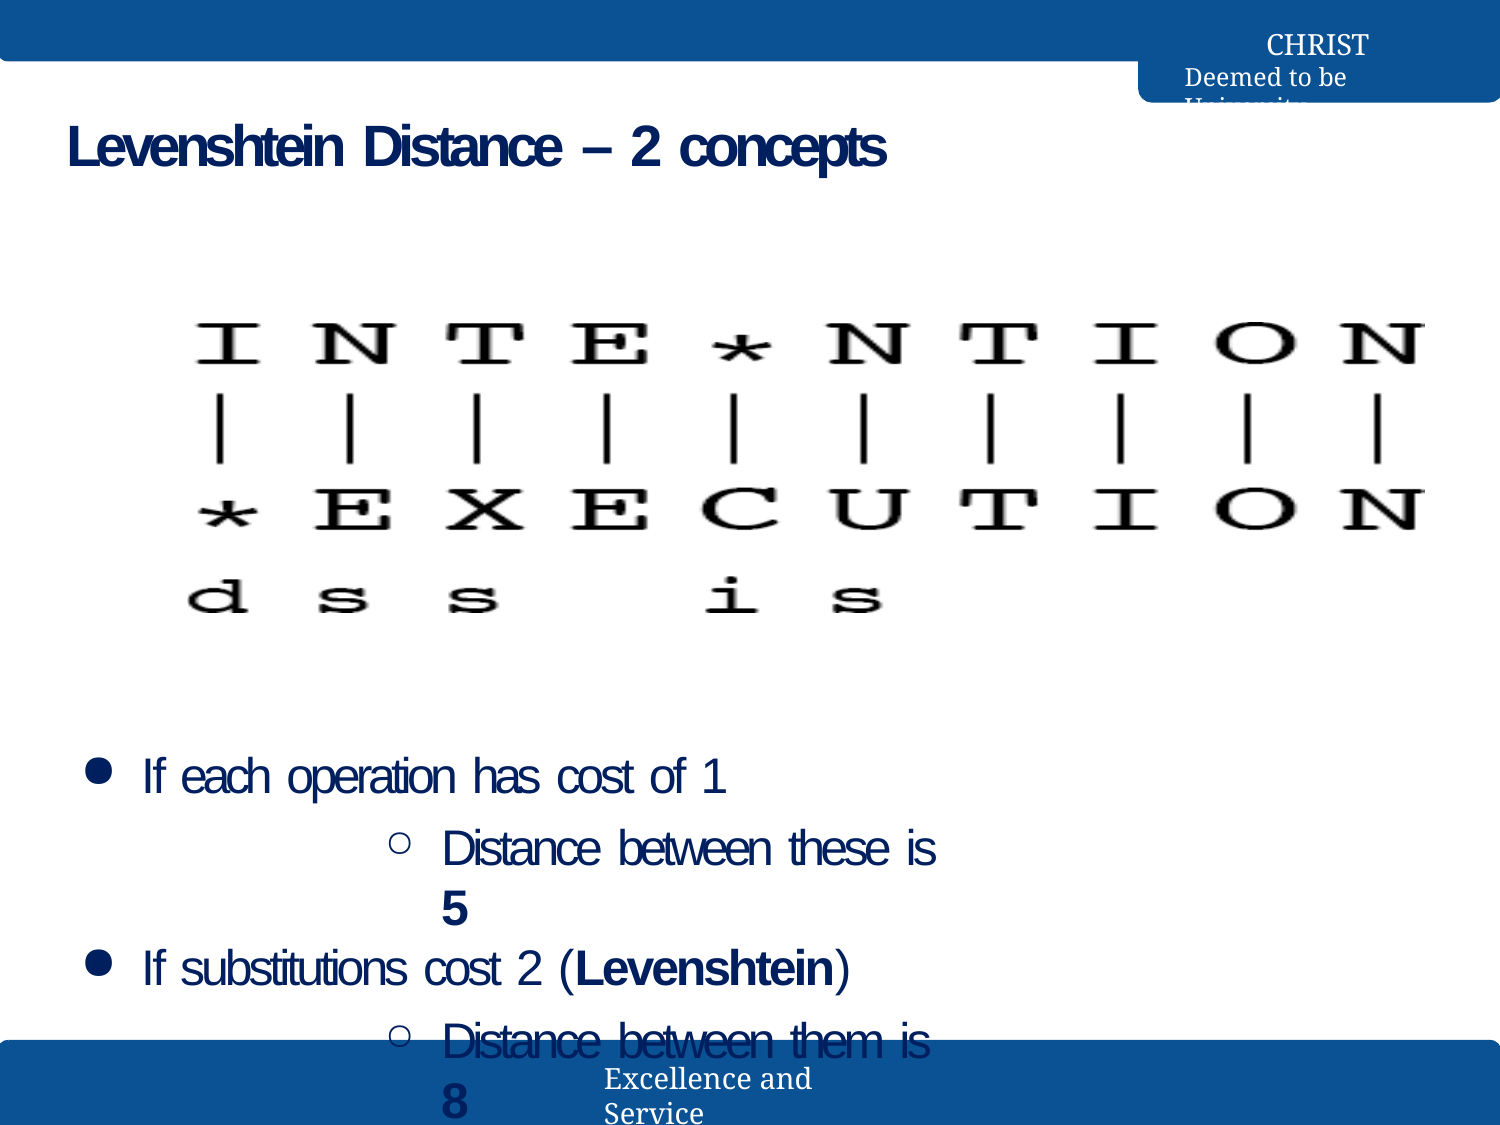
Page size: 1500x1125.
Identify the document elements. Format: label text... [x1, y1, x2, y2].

text_box If each operation has cost of 1 Distance between these is 5 If substitutions cost 2 (Levenshtein) Distance between them is 8 [78, 728, 959, 1125]
title Levenshtein Distance – 2 concepts [64, 105, 1375, 296]
text_box Deemed to be University [1182, 59, 1459, 122]
text_box CHRIST [1264, 24, 1378, 59]
footer Excellence and Service [601, 1060, 899, 1125]
picture [187, 322, 1426, 613]
